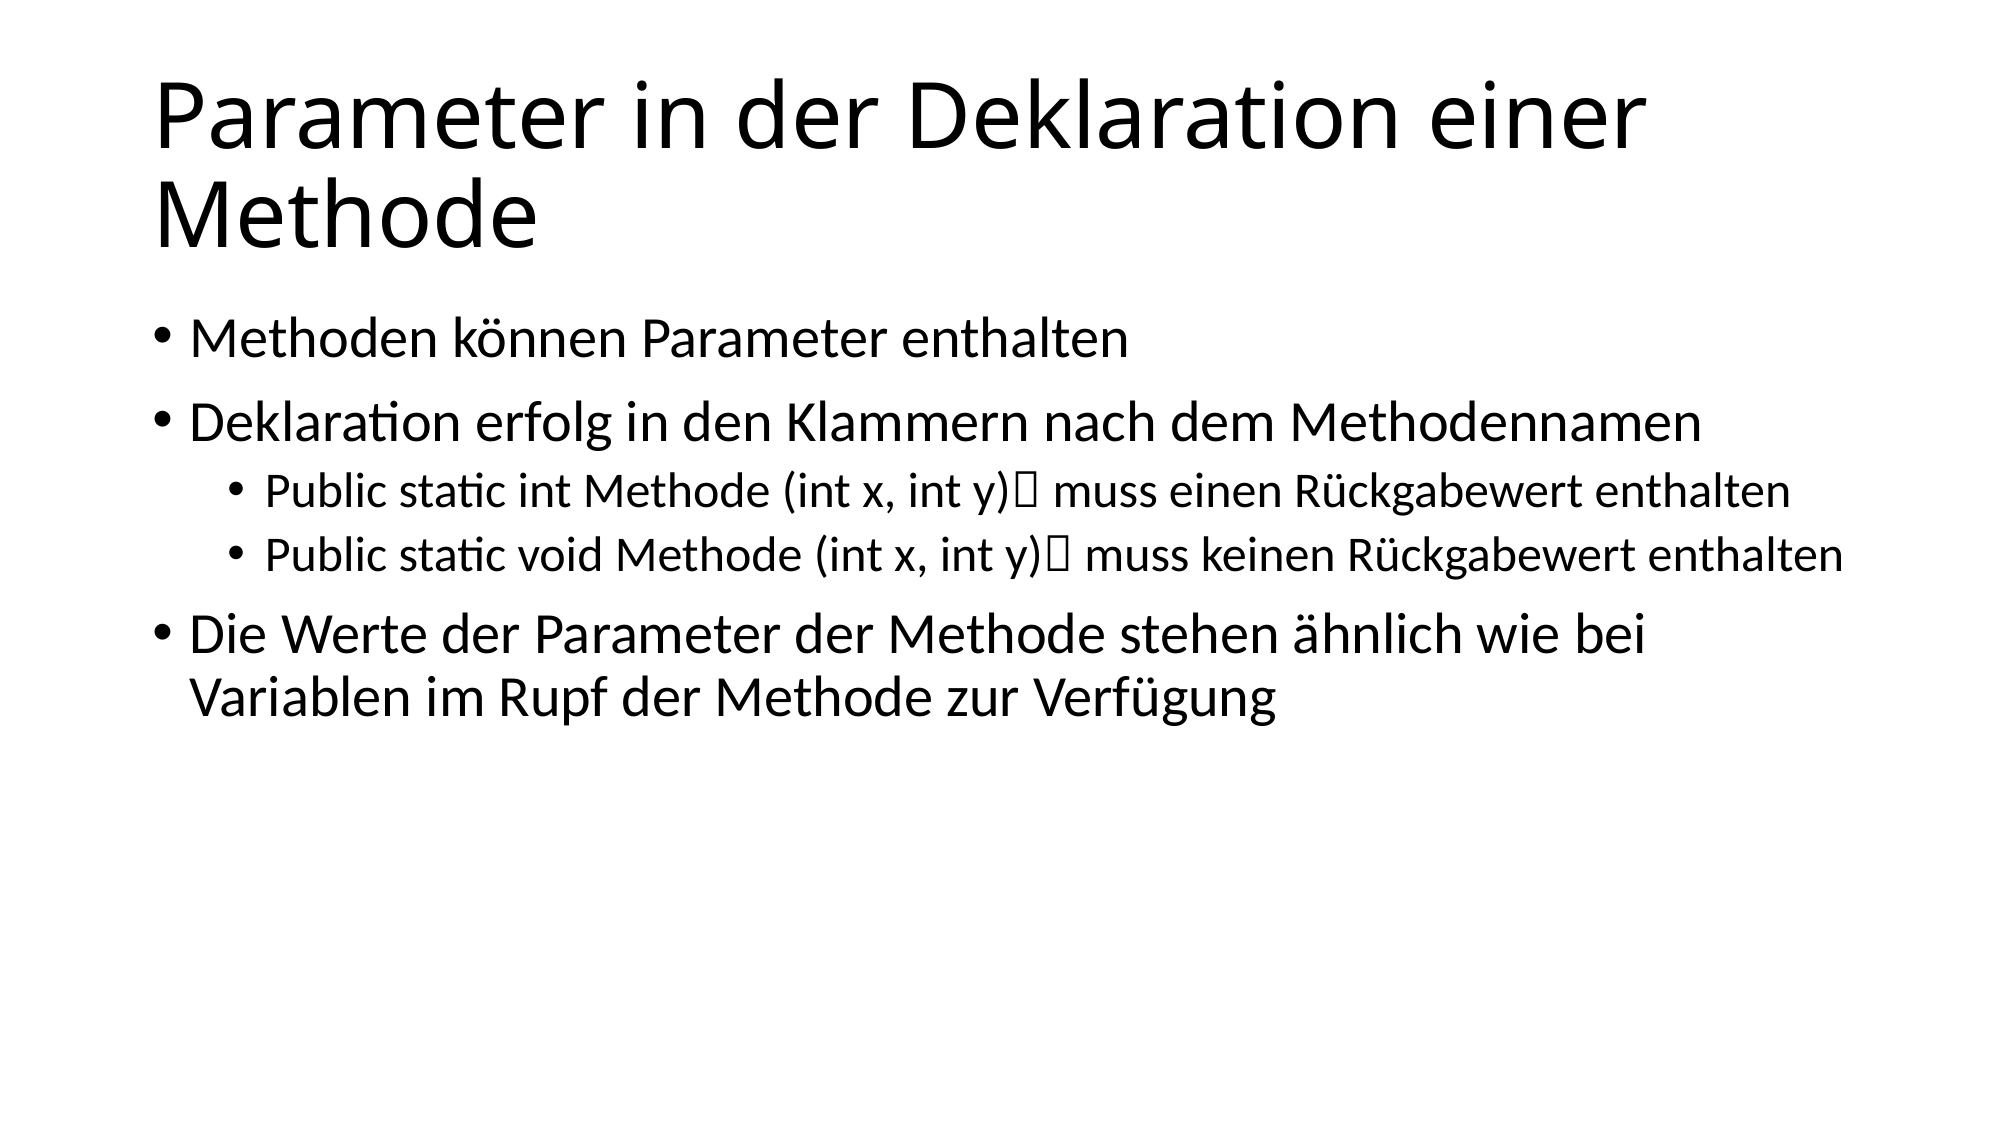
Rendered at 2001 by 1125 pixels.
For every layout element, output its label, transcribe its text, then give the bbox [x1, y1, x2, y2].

list Methoden können Parameter enthalten Deklaration erfolg in den Klammern nach dem Methodennamen Public static int Methode (int x, int y) muss einen Rückgabewert enthalten Public static void Methode (int x, int y) muss keinen Rückgabewert enthalten Die Werte der Parameter der Methode stehen ähnlich wie bei Variablen im Rupf der Methode zur Verfügung [137, 299, 1863, 1014]
title Parameter in der Deklaration einer Methode [137, 59, 1863, 278]
